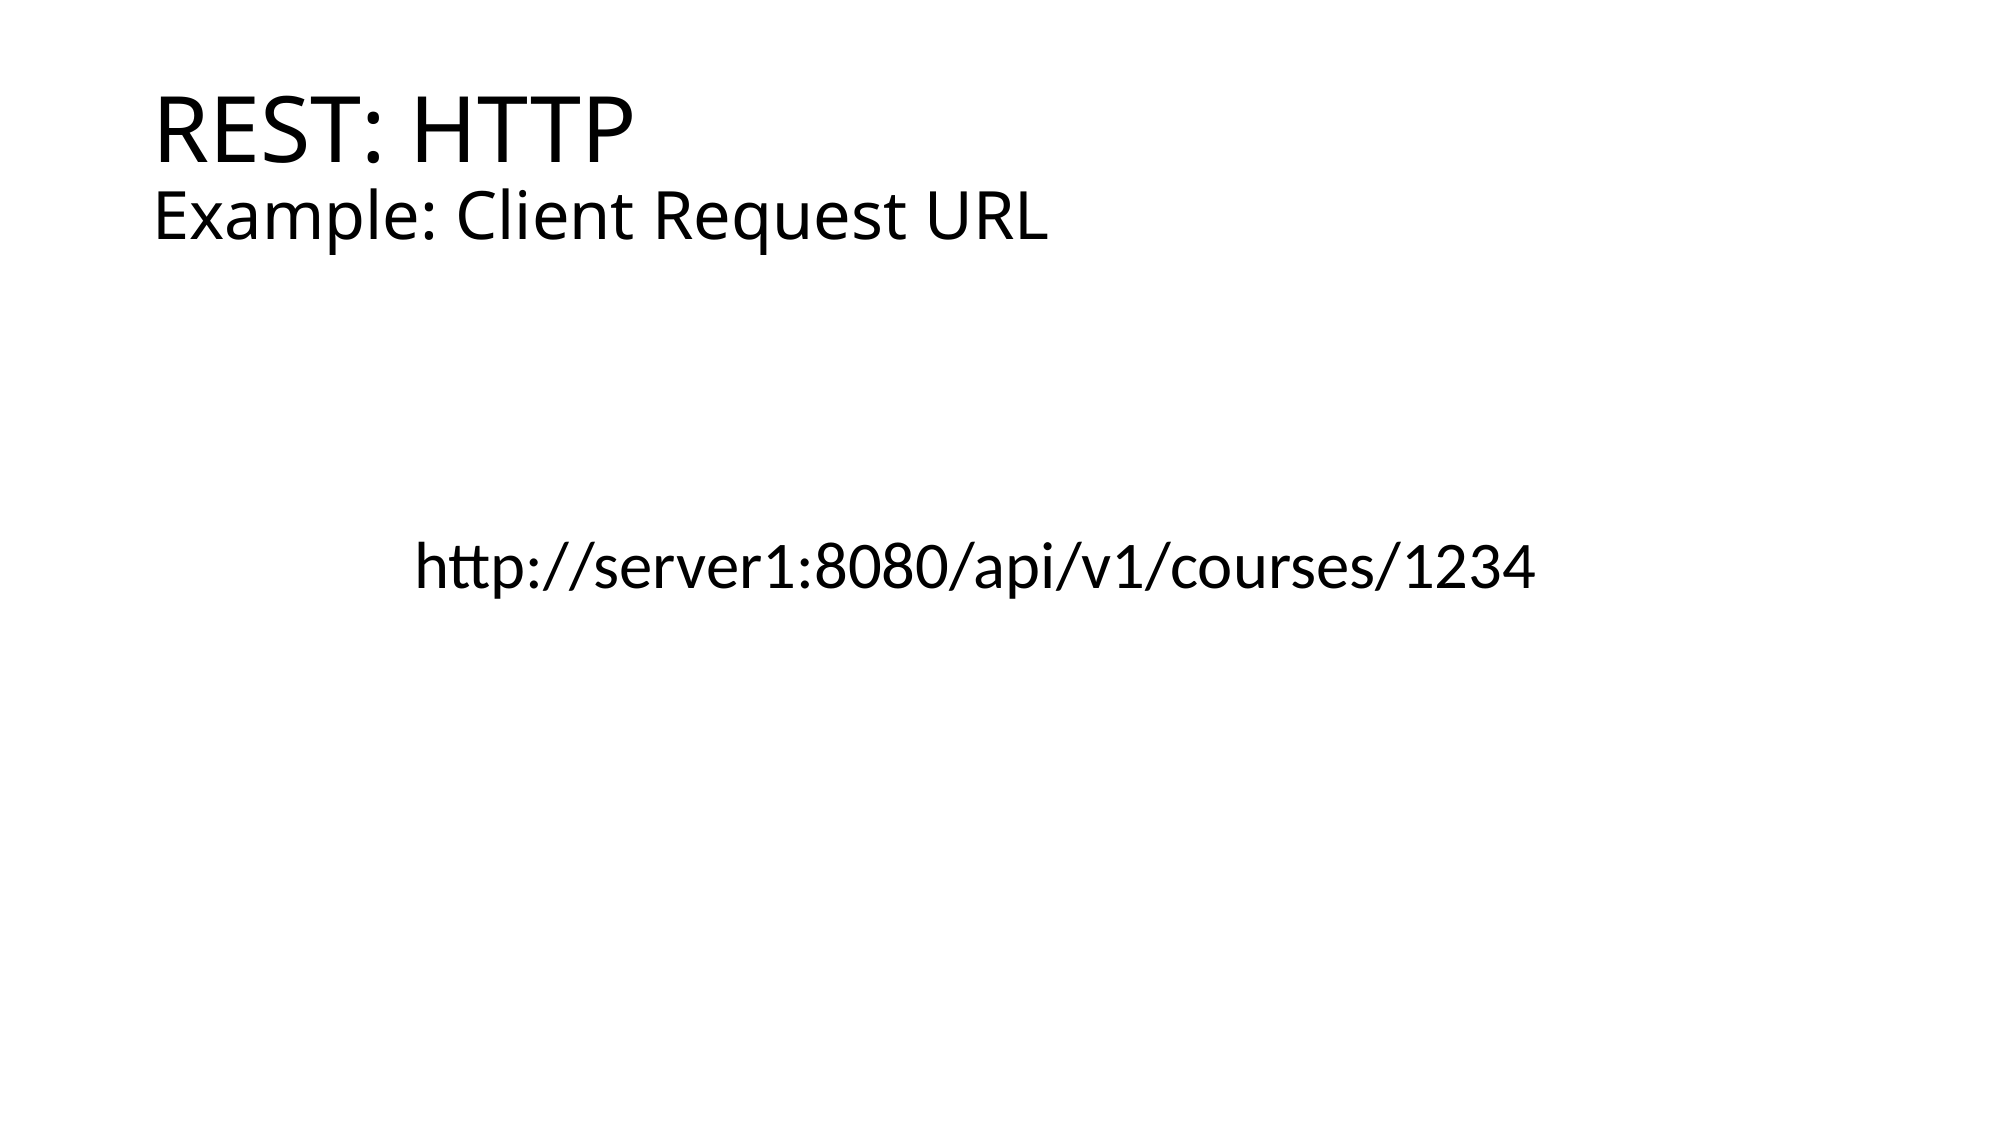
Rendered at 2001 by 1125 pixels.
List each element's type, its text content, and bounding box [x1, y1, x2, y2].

text_box http://server1:8080/api/v1/courses/1234 [399, 514, 1601, 610]
title REST: HTTP Example: Client Request URL [137, 59, 1863, 278]
